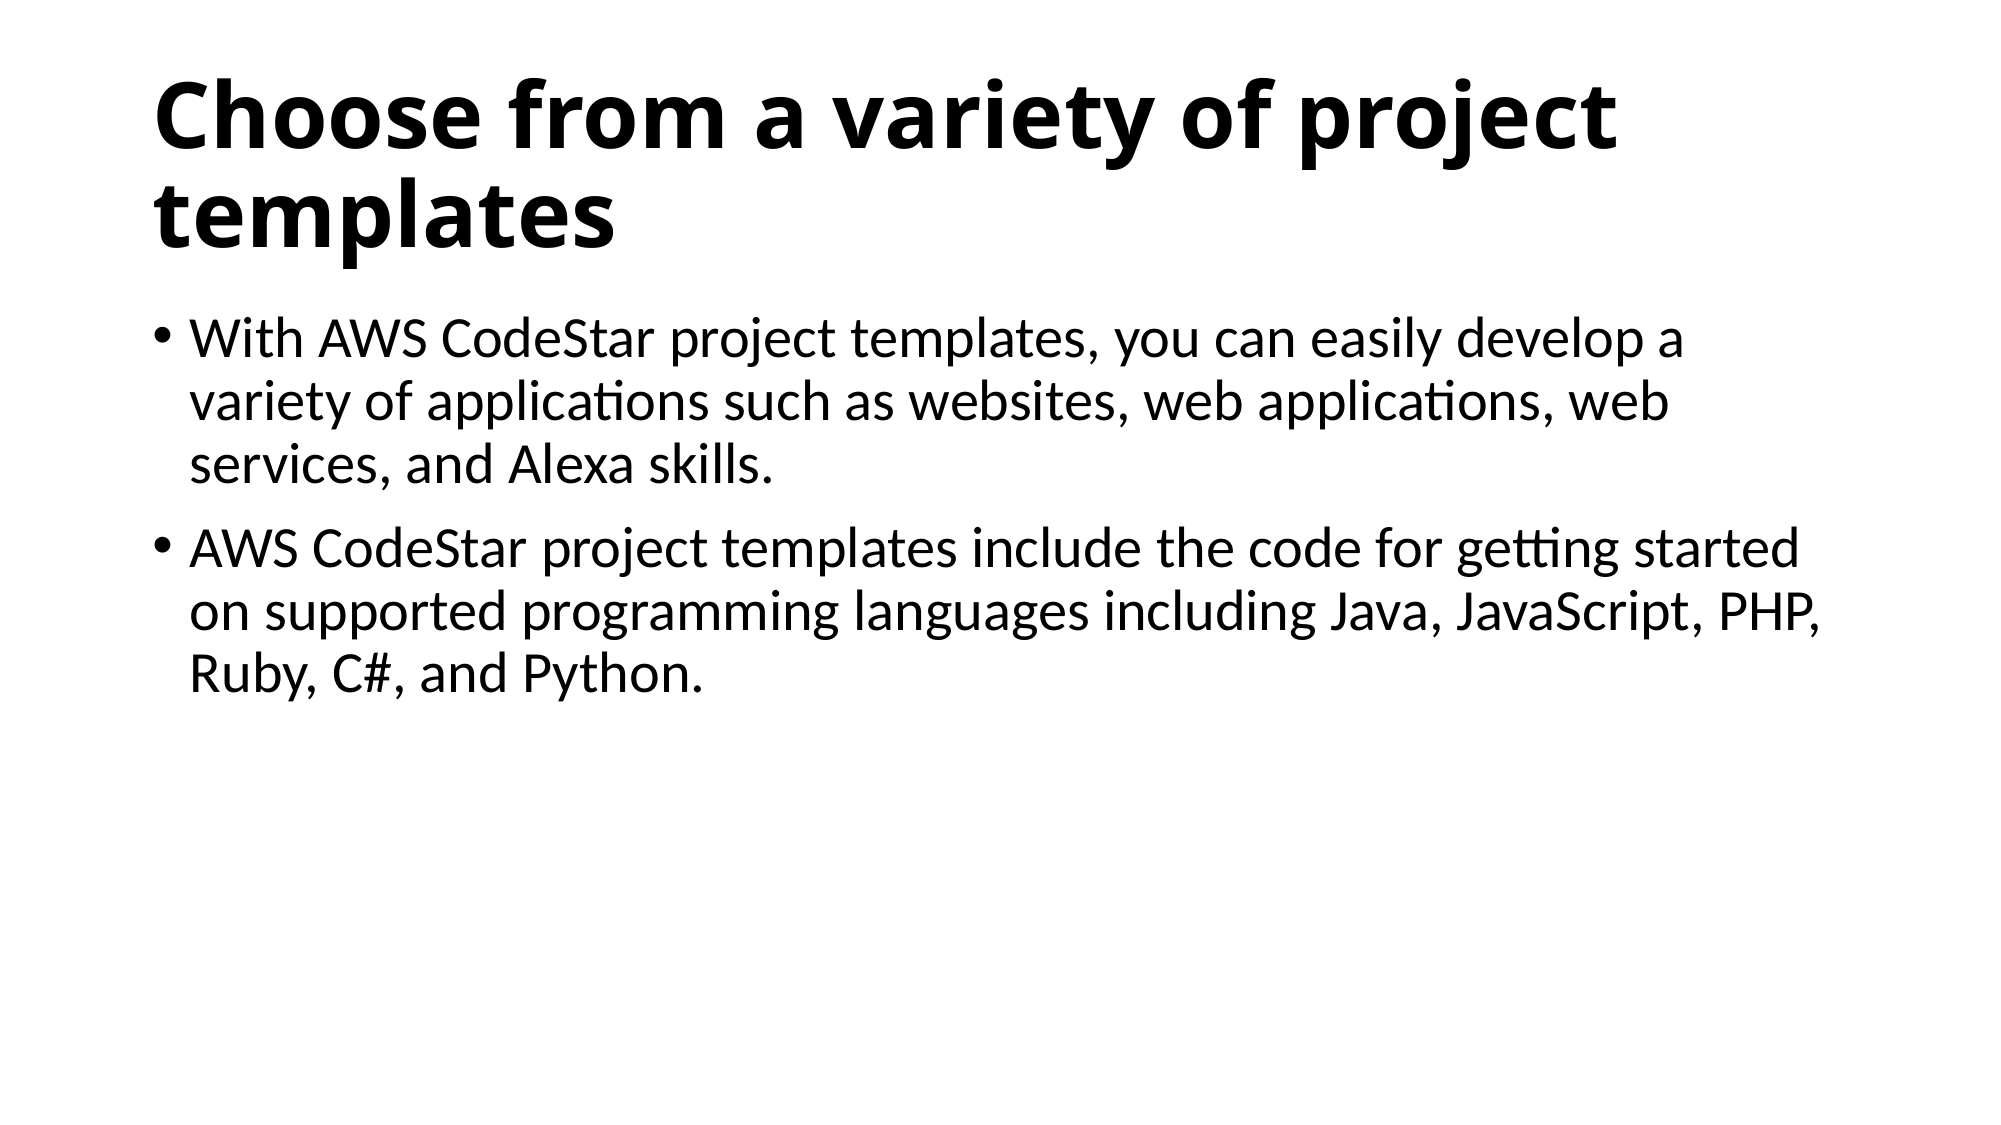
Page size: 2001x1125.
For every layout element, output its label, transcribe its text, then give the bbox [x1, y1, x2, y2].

list With AWS CodeStar project templates, you can easily develop a variety of applications such as websites, web applications, web services, and Alexa skills. AWS CodeStar project templates include the code for getting started on supported programming languages including Java, JavaScript, PHP, Ruby, C#, and Python. [137, 299, 1863, 1014]
title Choose from a variety of project templates [137, 59, 1863, 278]
